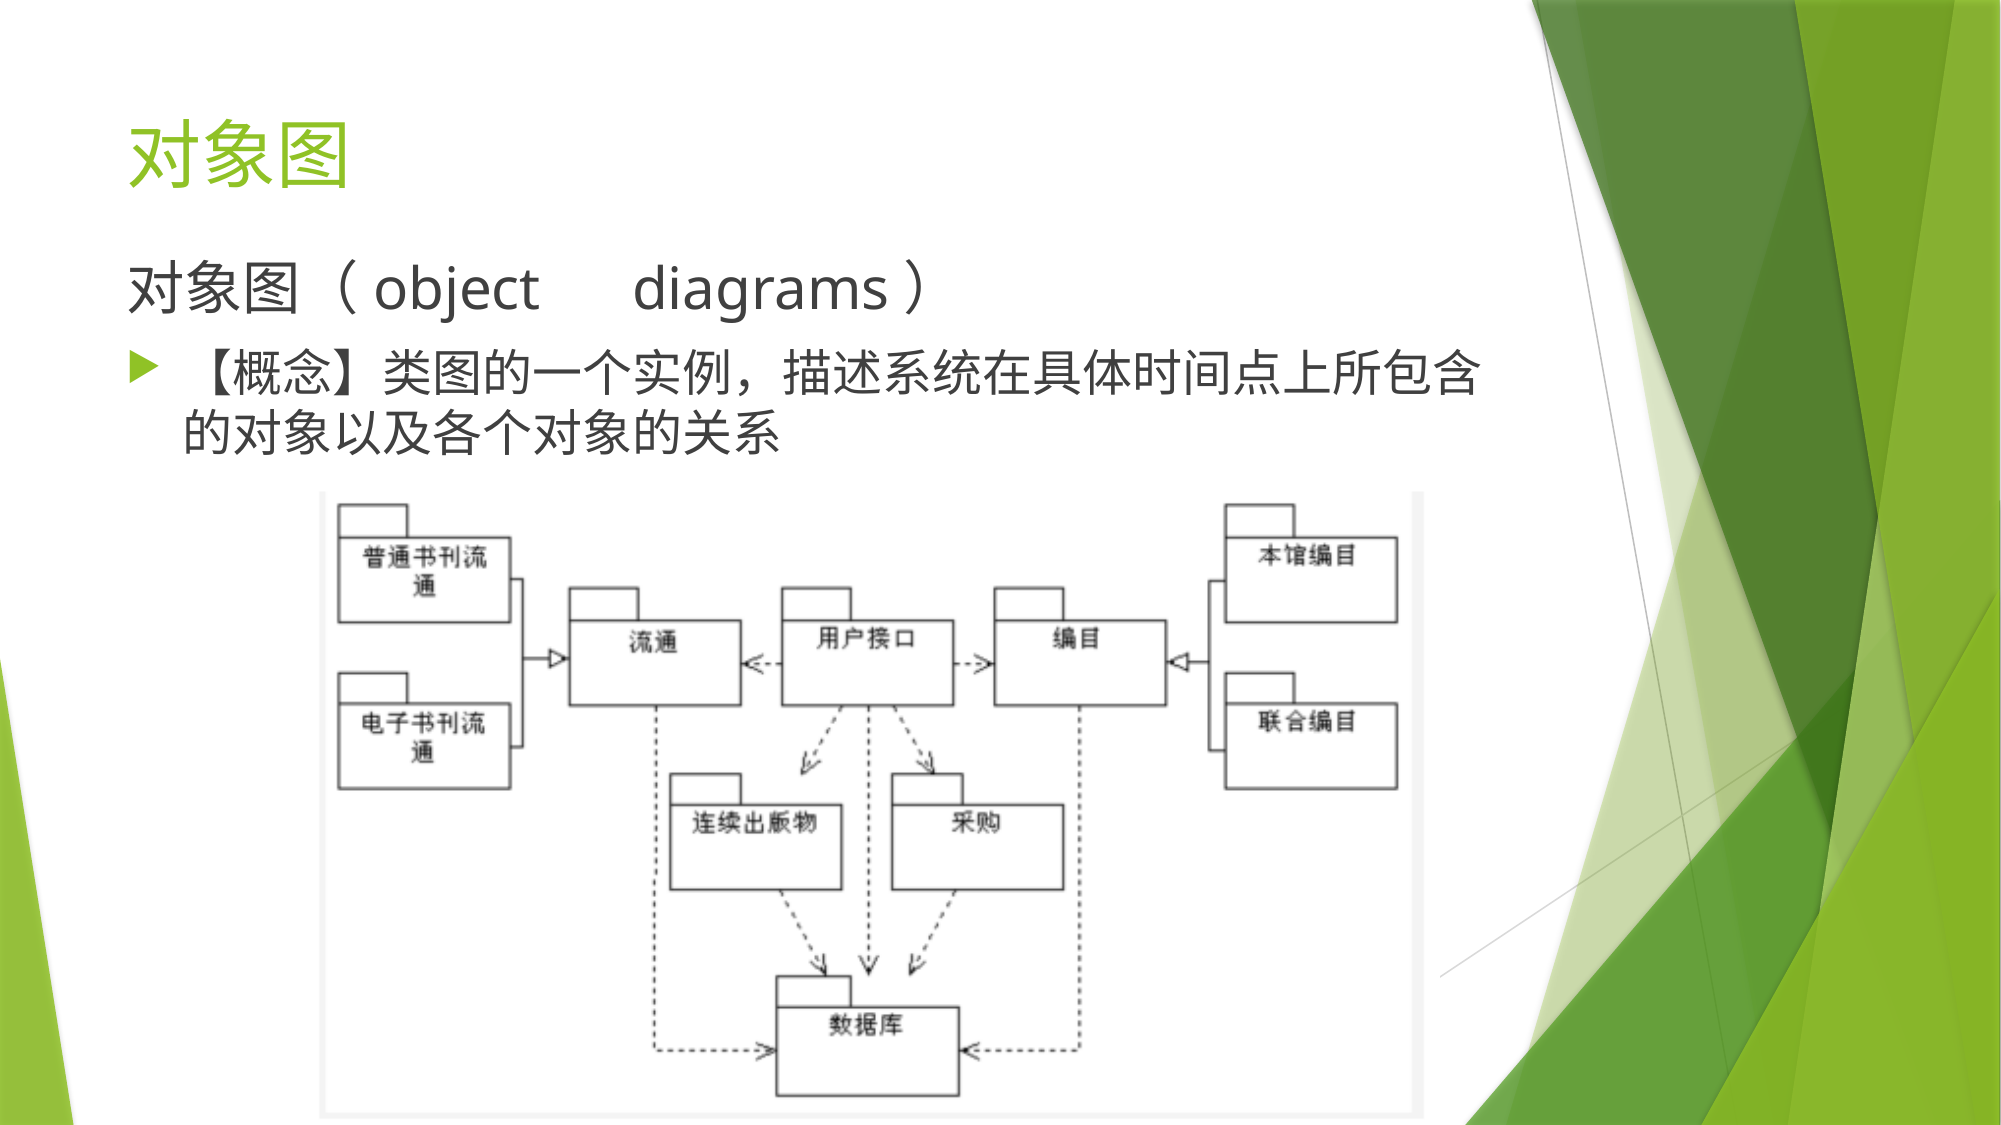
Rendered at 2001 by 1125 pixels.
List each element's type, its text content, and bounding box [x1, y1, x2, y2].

title 对象图 [111, 99, 1522, 207]
list 对象图（object diagrams） 【概念】类图的一个实例，描述系统在具体时间点上所包含的对象以及各个对象的关系 [111, 243, 1522, 509]
picture [311, 439, 1440, 1125]
